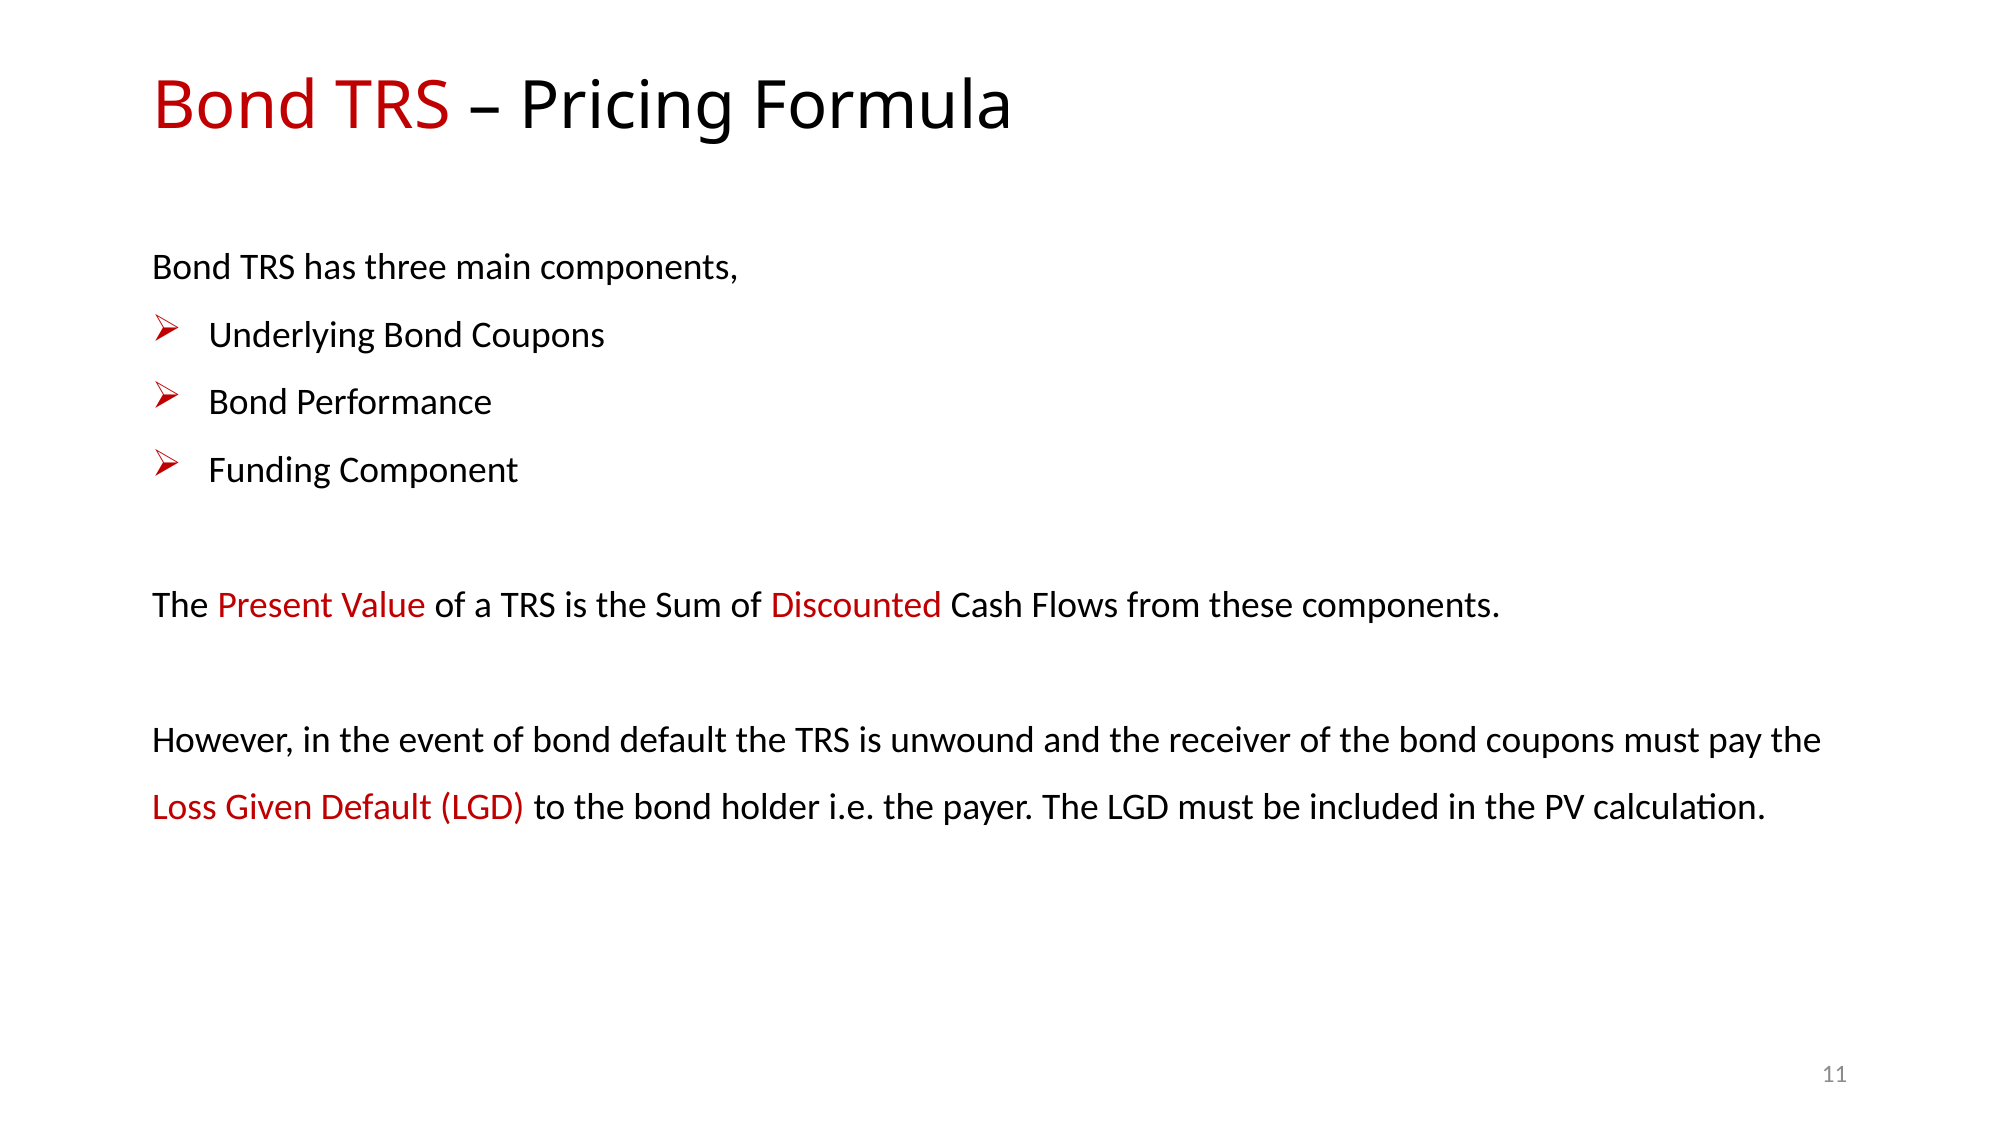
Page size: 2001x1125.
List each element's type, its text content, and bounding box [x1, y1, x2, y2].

slide_number 10 [1412, 1042, 1863, 1103]
title Bond TRS – Pricing Formula [137, 59, 1863, 155]
text_box Bond TRS has three main components, Underlying Bond Coupons Bond Performance Funding Component The Present Value of a TRS is the Sum of Discounted Cash Flows from these components. However, in the event of bond default the TRS is unwound and the receiver of the bond coupons must pay the Loss Given Default (LGD) to the bond holder i.e. the payer. The LGD must be included in the PV calculation. [137, 212, 1891, 835]
